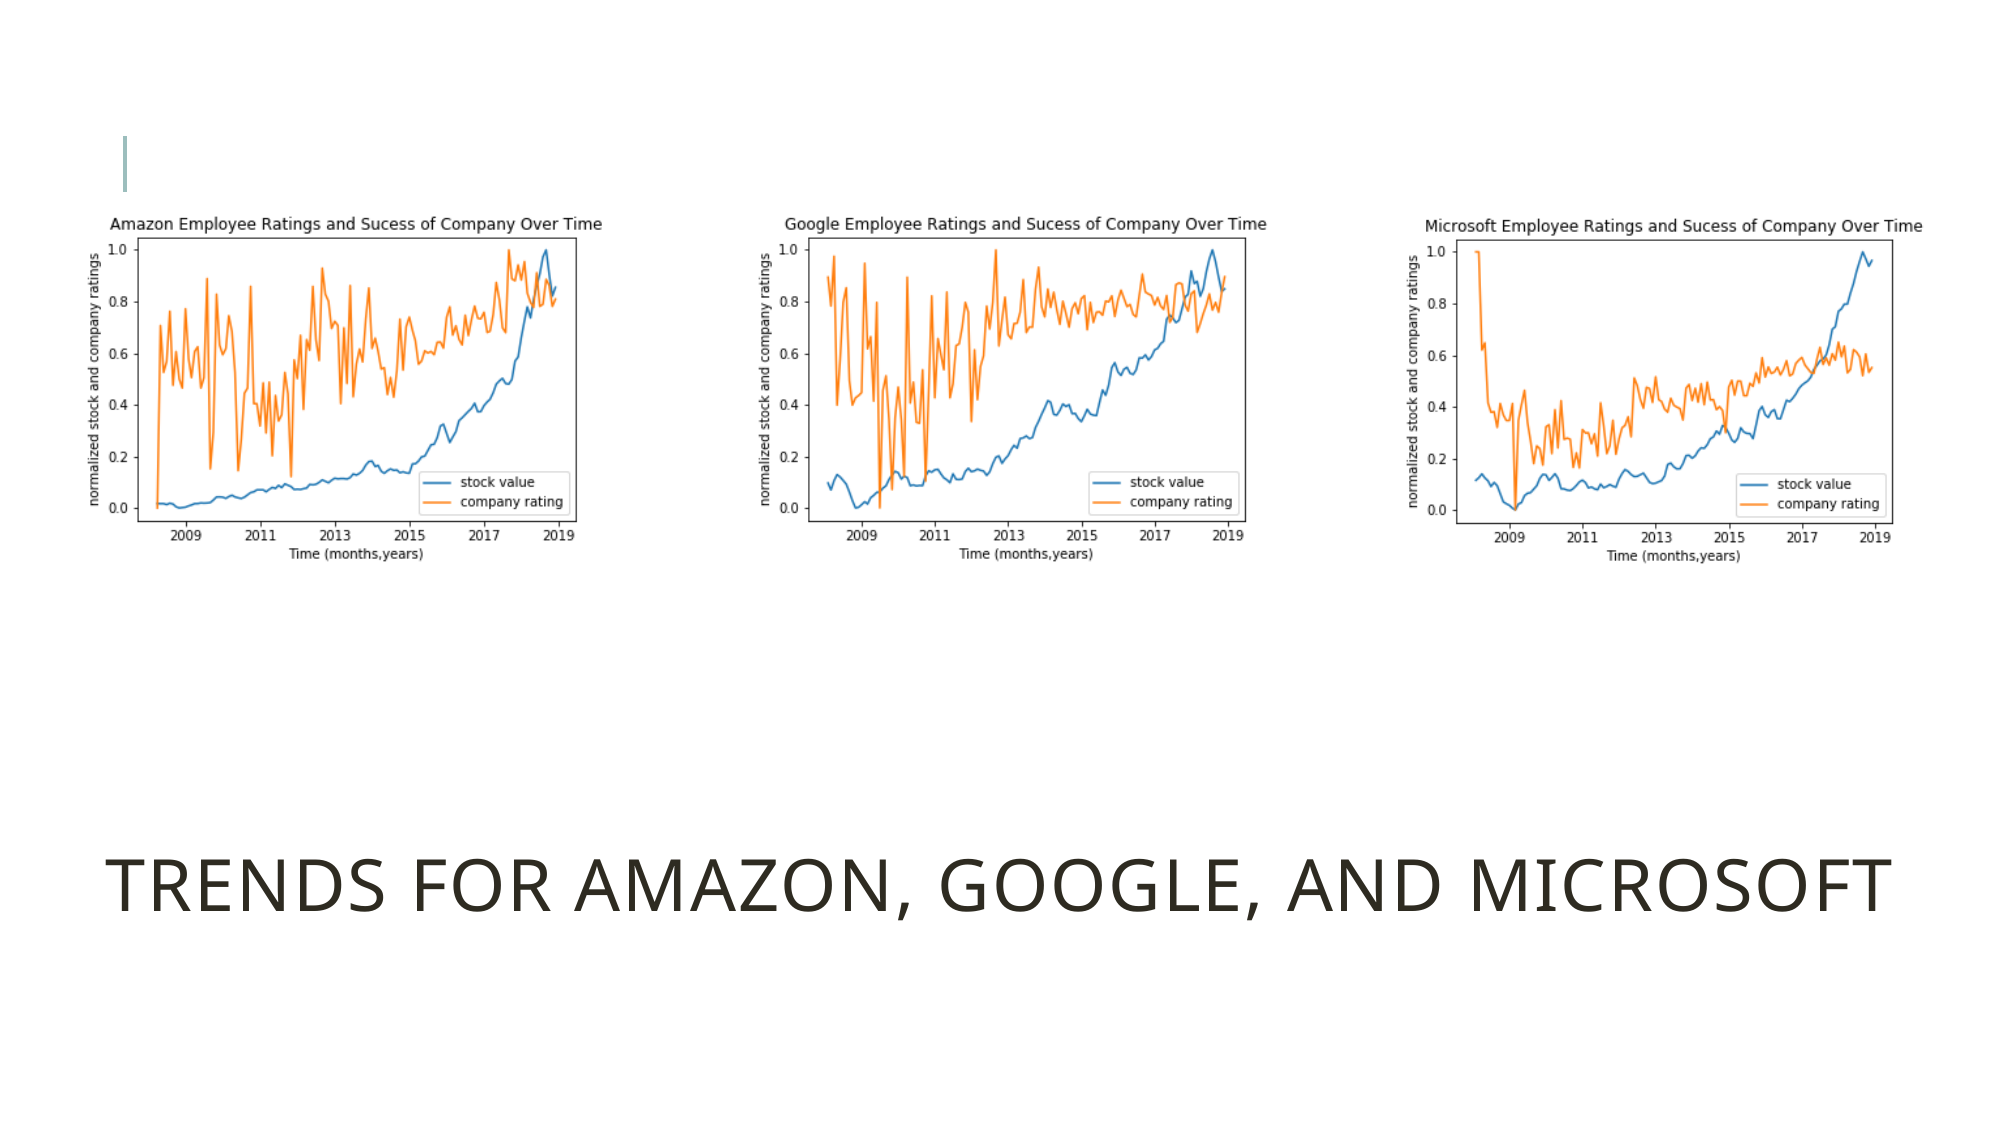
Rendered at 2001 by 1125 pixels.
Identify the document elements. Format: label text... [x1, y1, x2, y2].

picture [738, 192, 1301, 568]
picture [1385, 194, 1948, 570]
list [67, 192, 632, 569]
title Trends for Amazon, Google, and Microsoft [86, 780, 1914, 933]
